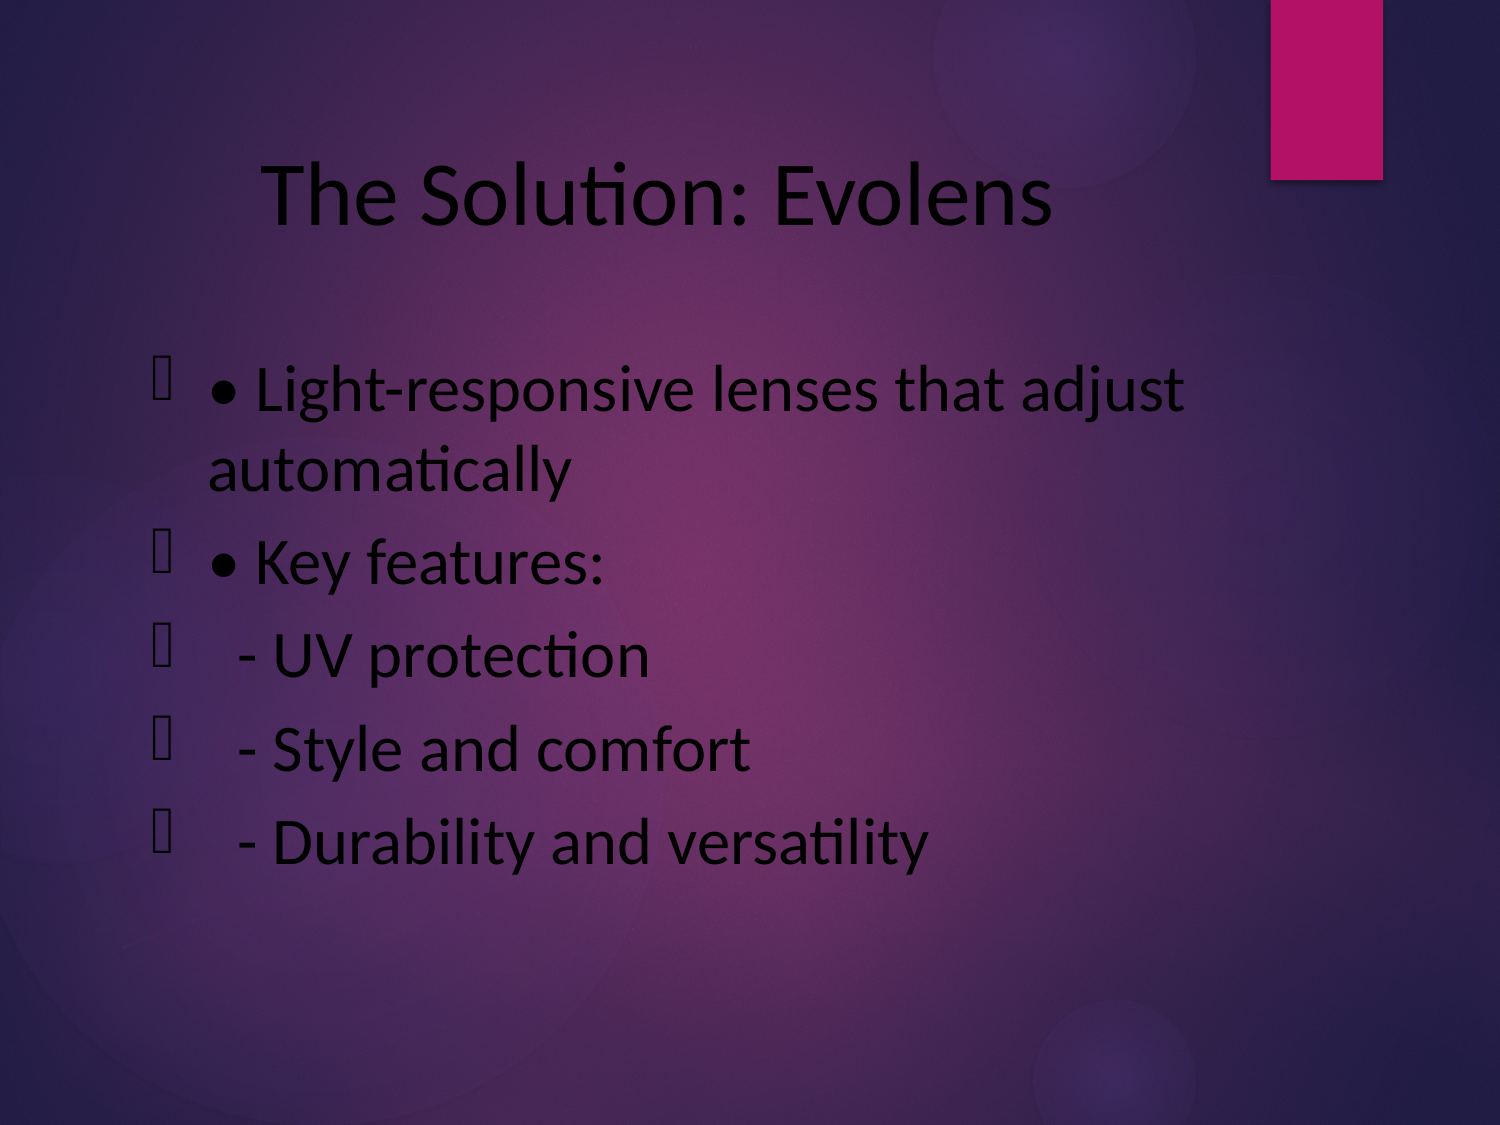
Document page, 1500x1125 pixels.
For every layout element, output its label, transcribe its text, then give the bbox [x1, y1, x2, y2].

list • Light-responsive lenses that adjust automatically • Key features: - UV protection - Style and comfort - Durability and versatility [135, 336, 1237, 1025]
title The Solution: Evolens [79, 74, 1237, 304]
